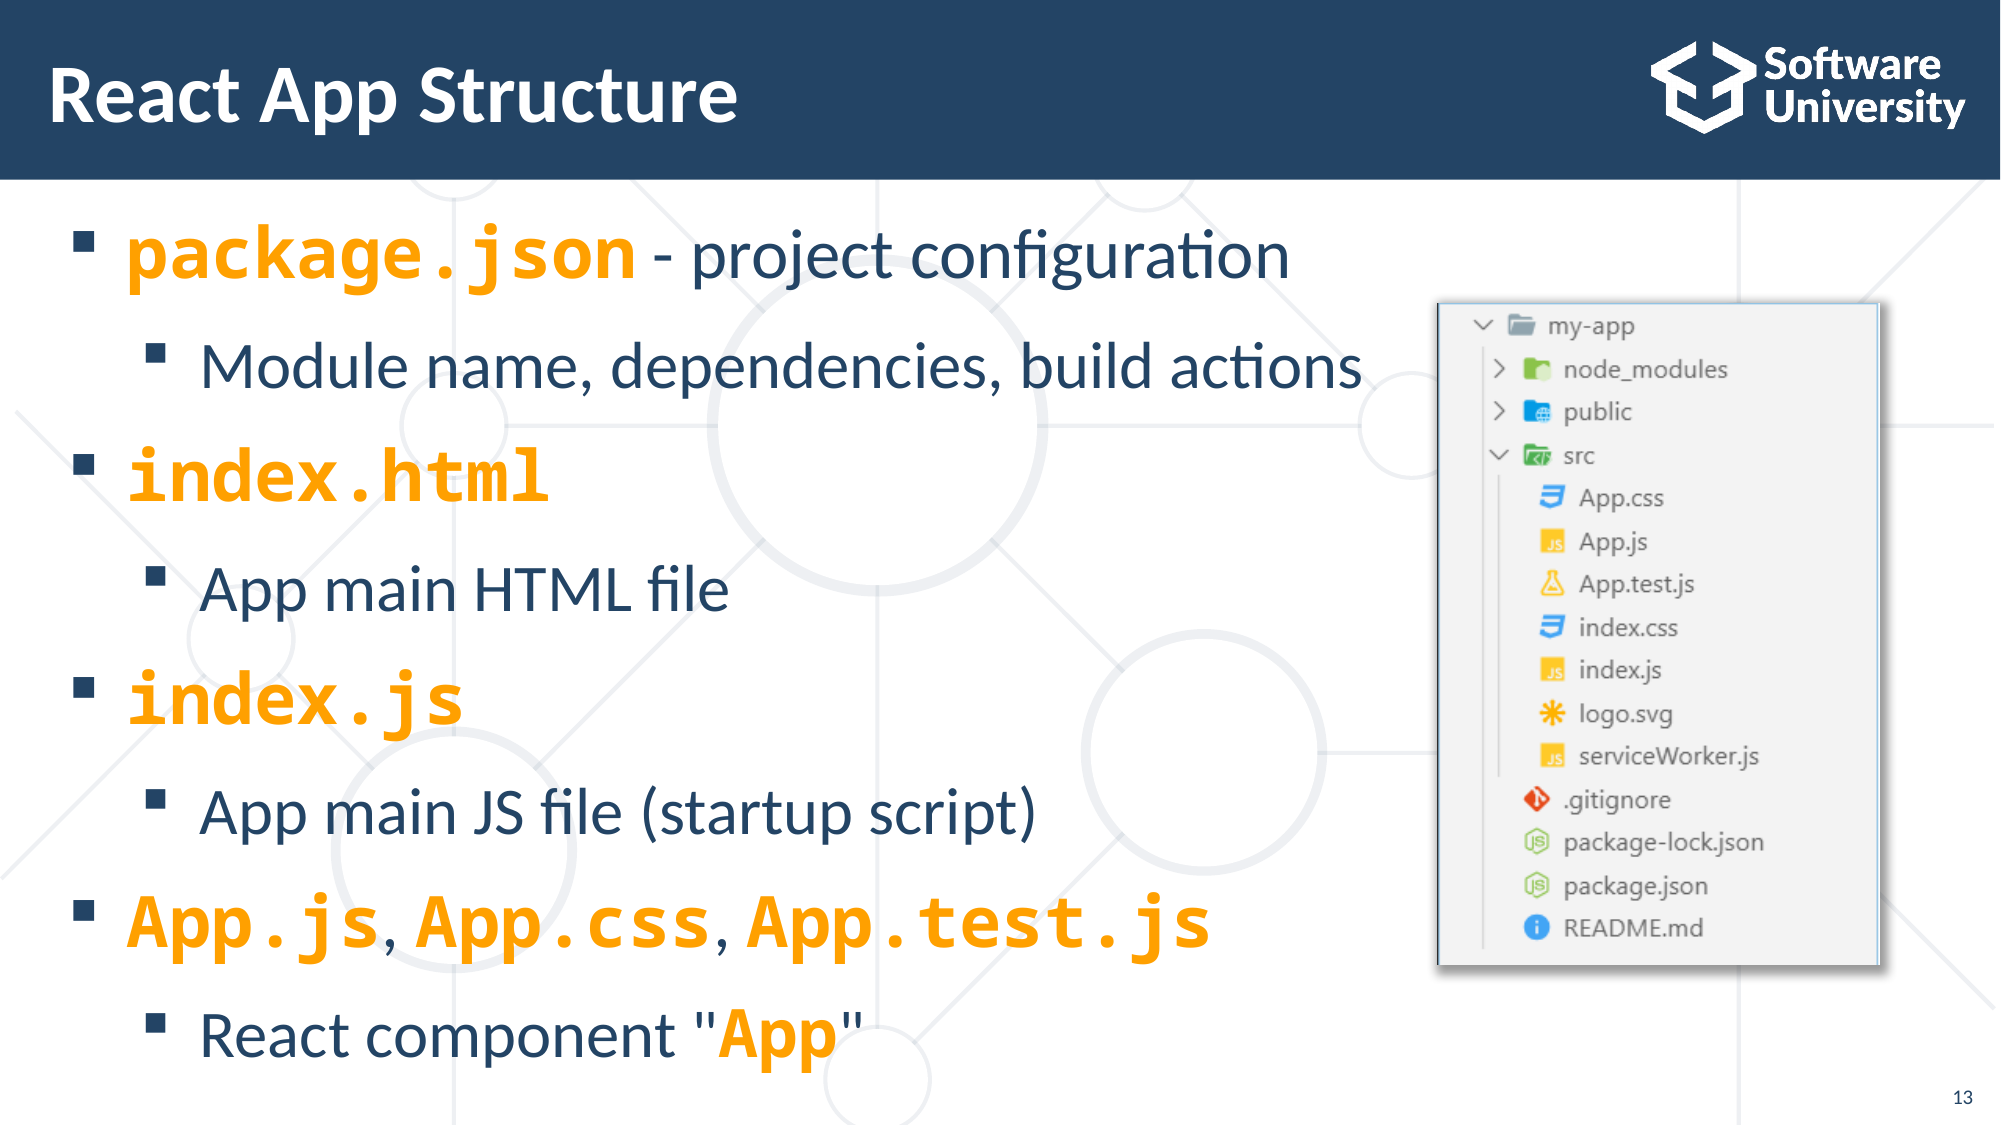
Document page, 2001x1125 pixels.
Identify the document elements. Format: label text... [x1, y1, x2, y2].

picture [1437, 303, 1880, 965]
list package.json - project configuration Module name, dependencies, build actions index.html App main HTML file index.js App main JS file (startup script) App.js, App.css, App.test.js React component "App" [50, 197, 1438, 1071]
slide_number ‹#› [1927, 1067, 1989, 1117]
picture [1651, 41, 1966, 134]
title React App Structure [31, 16, 1625, 162]
